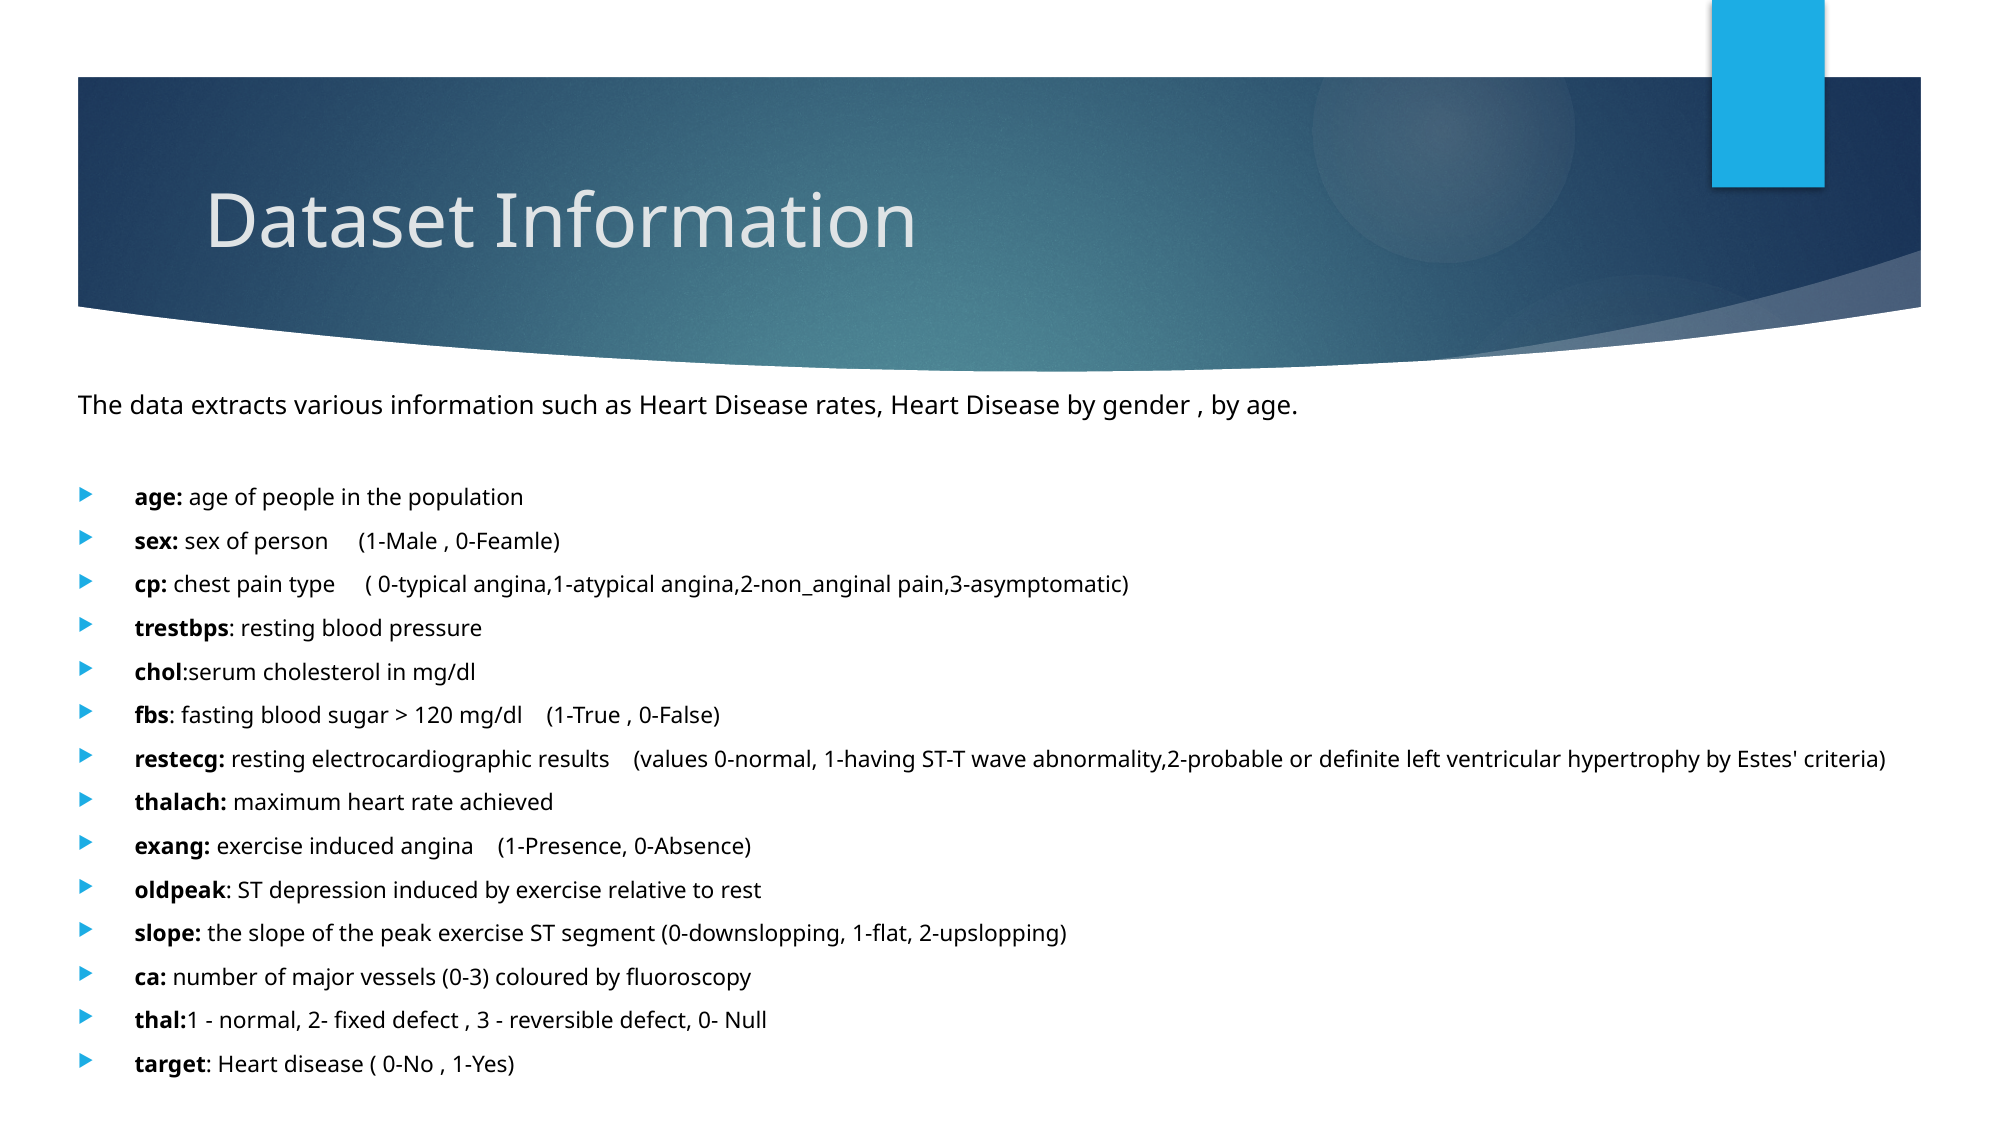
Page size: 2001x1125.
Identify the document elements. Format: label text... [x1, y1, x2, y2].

title Dataset Information [189, 159, 1627, 276]
list The data extracts various information such as Heart Disease rates, Heart Disease by gender , by age. age: age of people in the population sex: sex of person (1-Male , 0-Feamle) cp: chest pain type ( 0-typical angina,1-atypical angina,2-non_anginal pain,3-asymptomatic) trestbps: resting blood pressure chol:serum cholesterol in mg/dl fbs: fasting blood sugar > 120 mg/dl (1-True , 0-False) restecg: resting electrocardiographic results (values 0-normal, 1-having ST-T wave abnormality,2-probable or definite left ventricular hypertrophy by Estes' criteria) thalach: maximum heart rate achieved exang: exercise induced angina (1-Presence, 0-Absence) oldpeak: ST depression induced by exercise relative to rest slope: the slope of the peak exercise ST segment (0-downslopping, 1-flat, 2-upslopping) ca: number of major vessels (0-3) coloured by fluoroscopy thal:1 - normal, 2- fixed defect , 3 - reversible defect, 0- Null target: Heart disease ( 0-No , 1-Yes) [63, 380, 1958, 1099]
